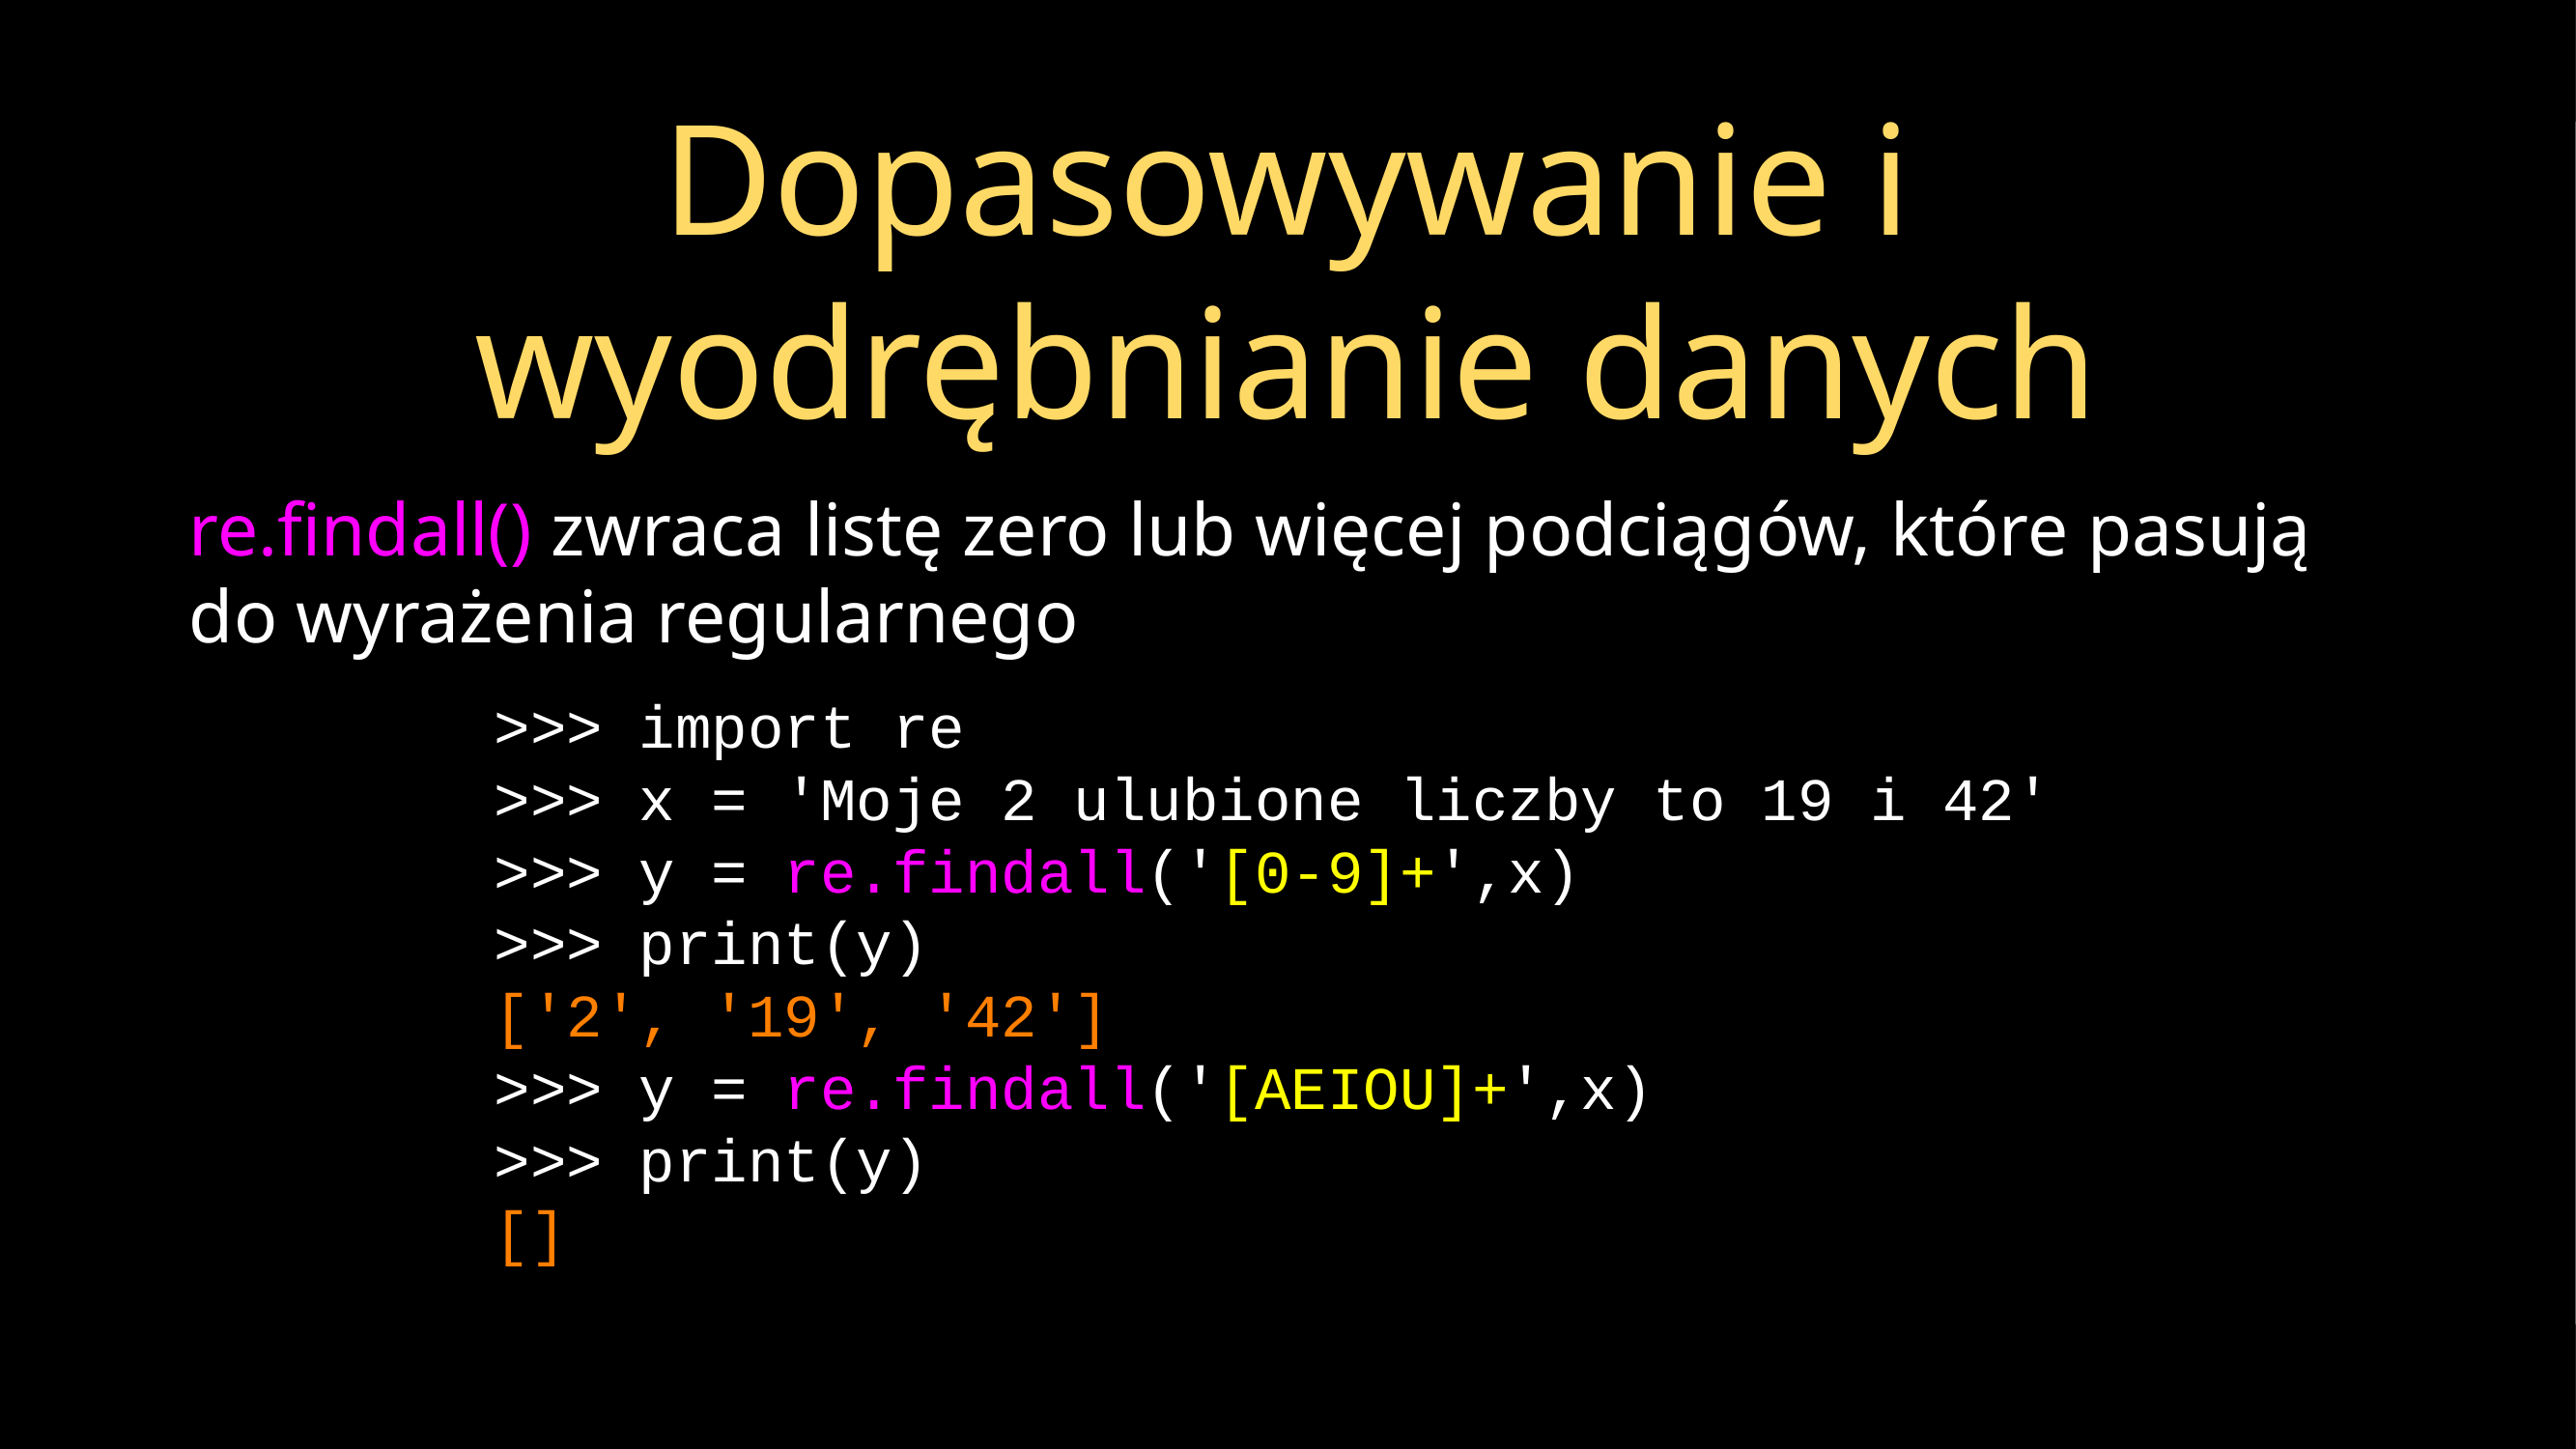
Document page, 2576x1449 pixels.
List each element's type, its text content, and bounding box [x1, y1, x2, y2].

title Dopasowywanie i wyodrębnianie danych [183, 128, 2391, 403]
text_box >>> import re >>> x = 'Moje 2 ulubione liczby to 19 i 42' >>> y = re.findall('[0-9]+',x) >>> print(y) ['2', '19', '42'] >>> y = re.findall('[AEIOU]+',x) >>> print(y) [] [494, 694, 2345, 1261]
list re.findall() zwraca listę zero lub więcej podciągów, które pasują do wyrażenia regularnego [183, 477, 2391, 722]
